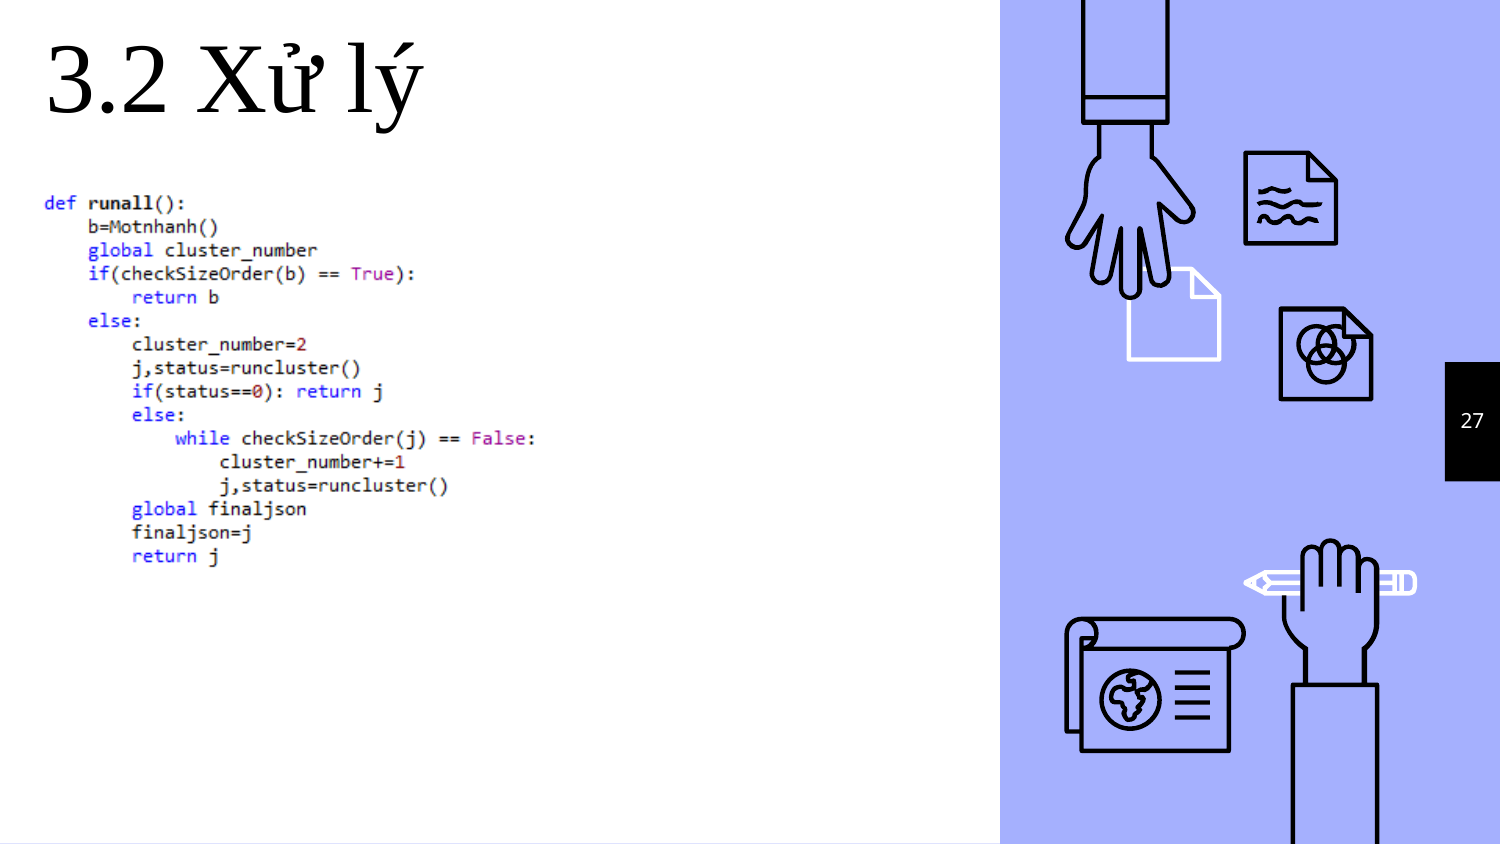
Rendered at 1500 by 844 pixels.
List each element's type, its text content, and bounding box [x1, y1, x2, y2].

text_box 3.2 Xử lý [0, 0, 471, 148]
picture [38, 194, 545, 575]
slide_number 27 [1444, 362, 1500, 482]
